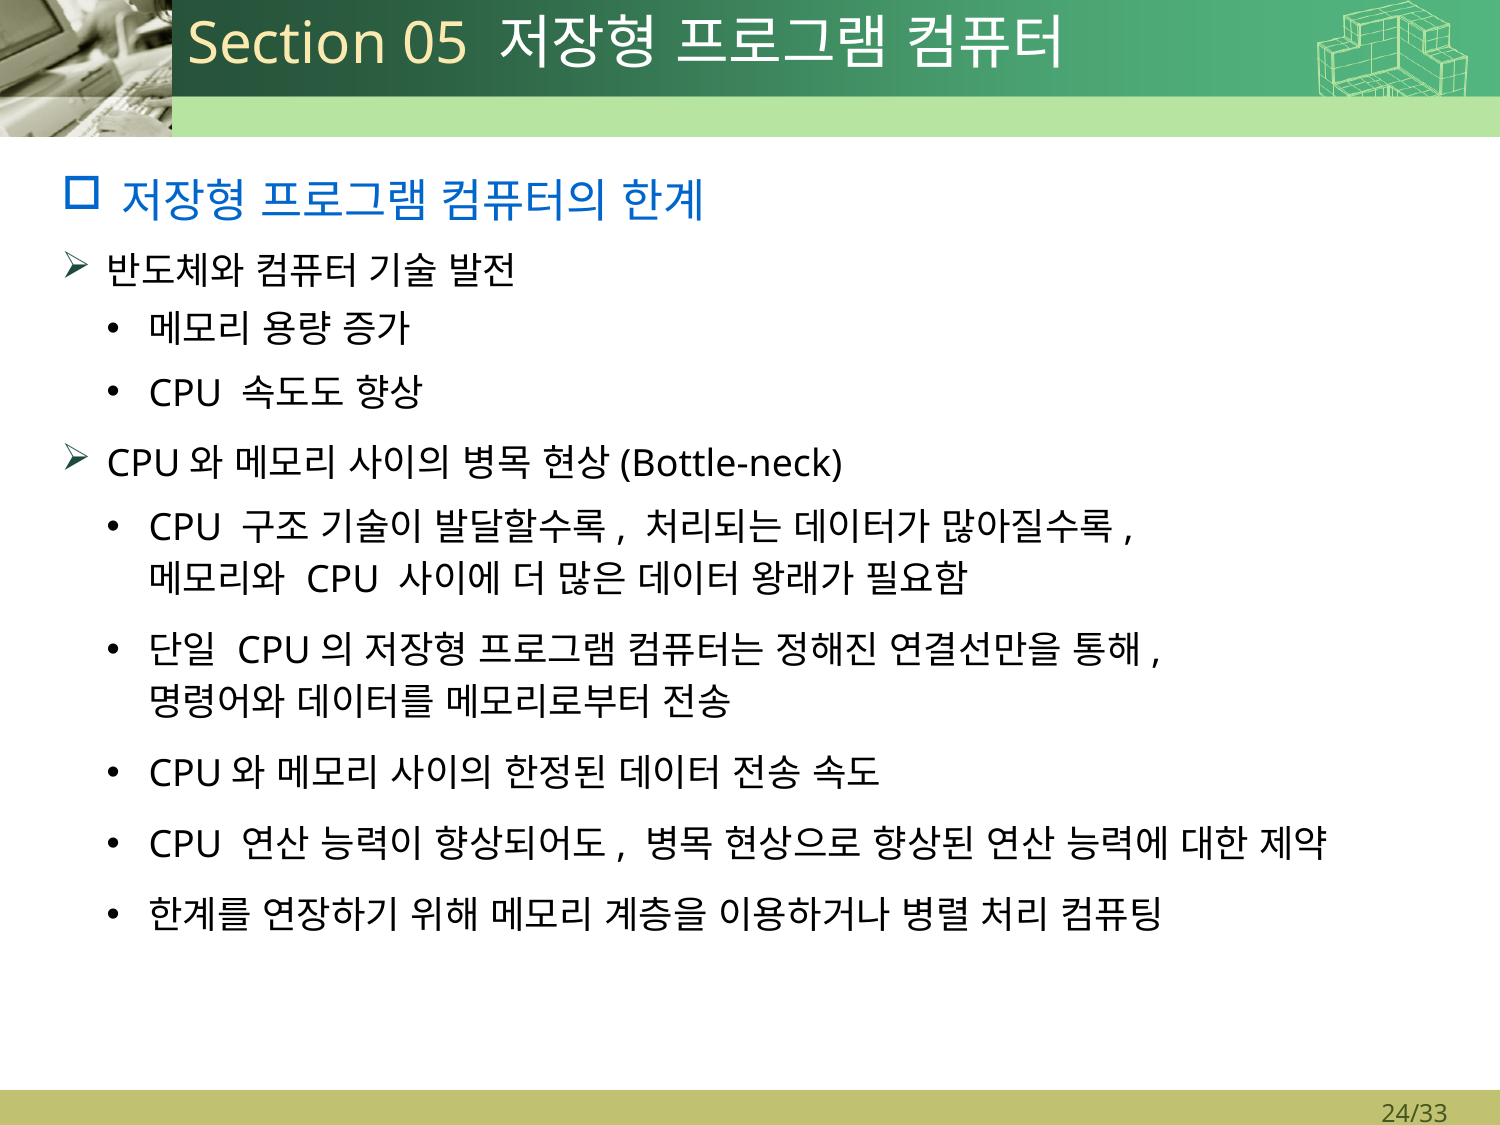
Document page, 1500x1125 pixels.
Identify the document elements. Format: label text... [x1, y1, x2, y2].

list 저장형 프로그램 컴퓨터의 한계 반도체와 컴퓨터 기술 발전 메모리 용량 증가 CPU 속도도 향상 CPU와 메모리 사이의 병목 현상(Bottle-neck) CPU 구조 기술이 발달할수록, 처리되는 데이터가 많아질수록, 메모리와 CPU 사이에 더 많은 데이터 왕래가 필요함 단일 CPU의 저장형 프로그램 컴퓨터는 정해진 연결선만을 통해, 명령어와 데이터를 메모리로부터 전송 CPU와 메모리 사이의 한정된 데이터 전송 속도 CPU 연산 능력이 향상되어도, 병목 현상으로 향상된 연산 능력에 대한 제약 한계를 연장하기 위해 메모리 계층을 이용하거나 병렬 처리 컴퓨팅 [46, 164, 1412, 1067]
text_box [620, 172, 1500, 1075]
picture [0, 75, 1500, 151]
title Section 05 저장형 프로그램 컴퓨터 [172, 75, 1415, 94]
text_box [0, 0, 1500, 75]
